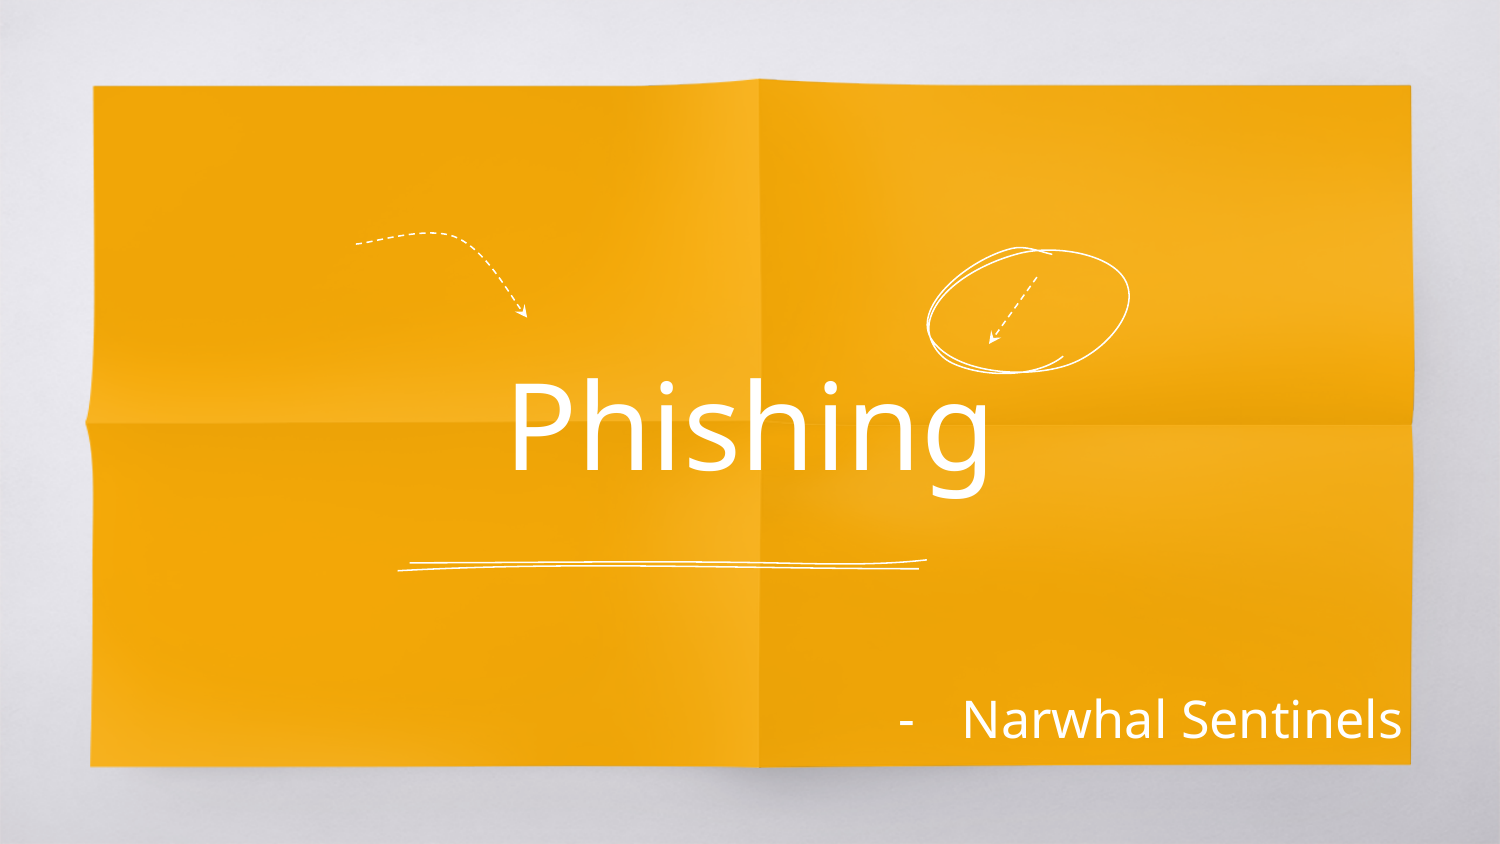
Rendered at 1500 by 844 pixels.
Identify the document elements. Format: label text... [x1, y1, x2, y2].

title Narwhal Sentinels [837, 668, 1453, 767]
picture [0, 0, 1500, 844]
text_box [927, 247, 1130, 374]
title Phishing [267, 326, 1233, 517]
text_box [988, 276, 1038, 345]
text_box [397, 565, 919, 571]
text_box [355, 232, 528, 318]
text_box [409, 559, 927, 564]
